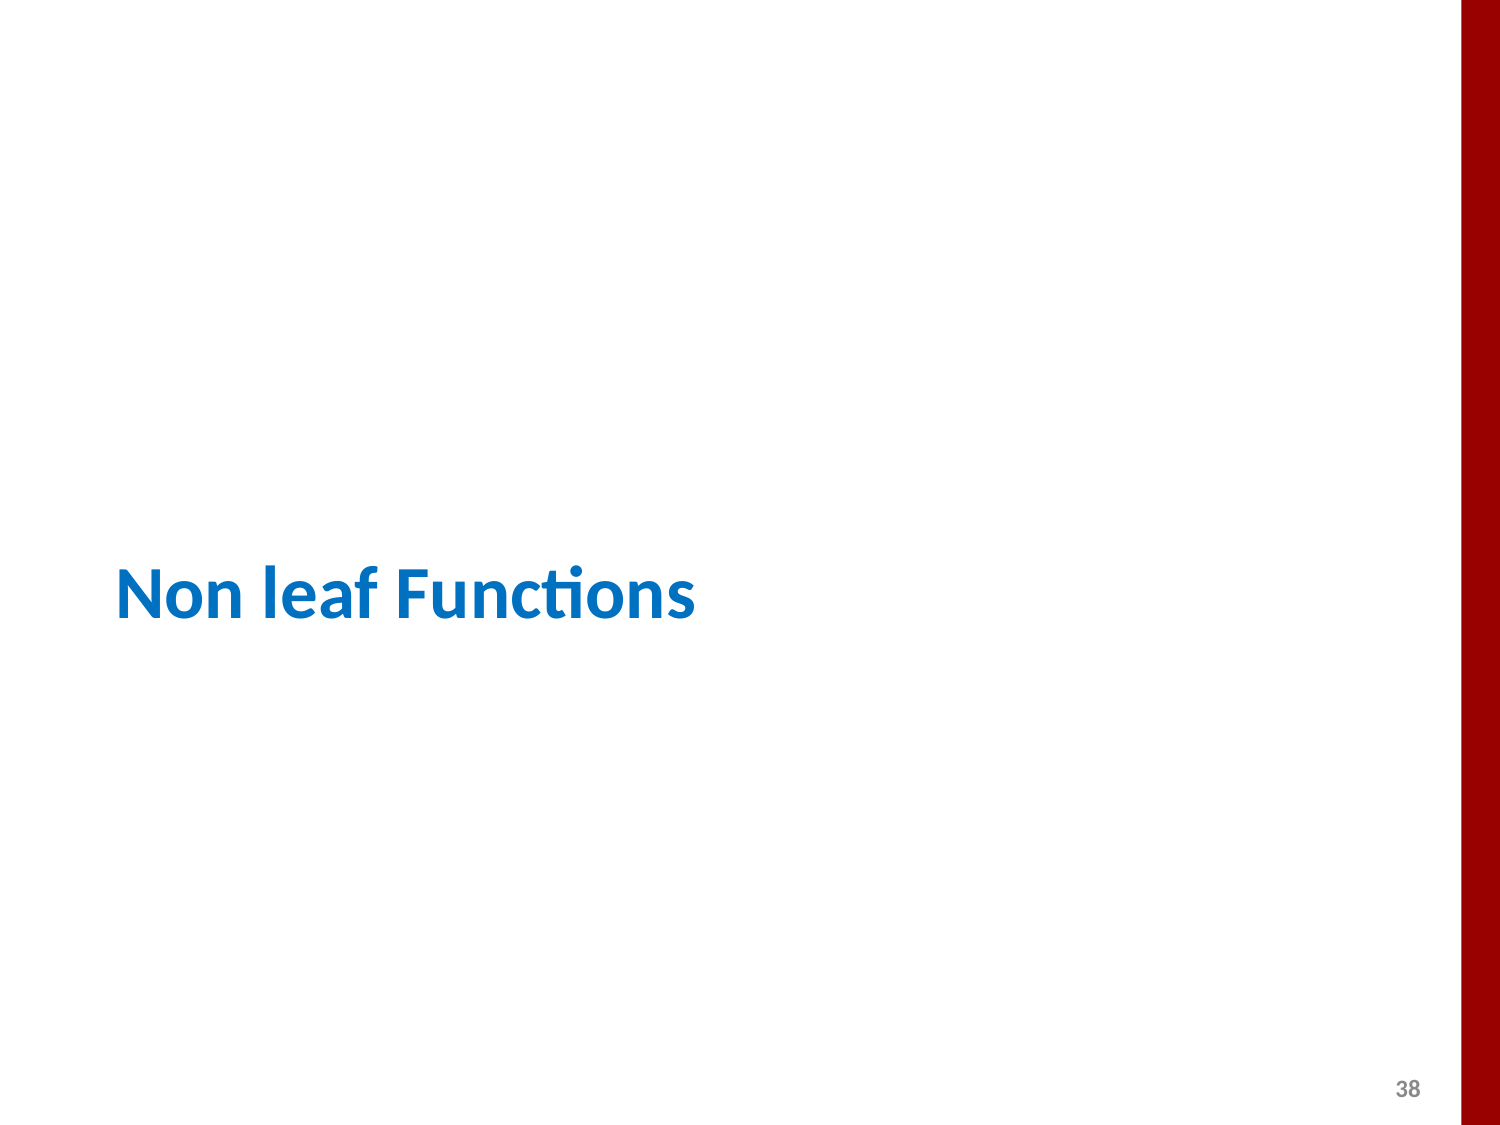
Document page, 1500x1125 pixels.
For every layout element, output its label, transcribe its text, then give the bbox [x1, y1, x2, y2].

title Non leaf Functions [100, 467, 1376, 710]
